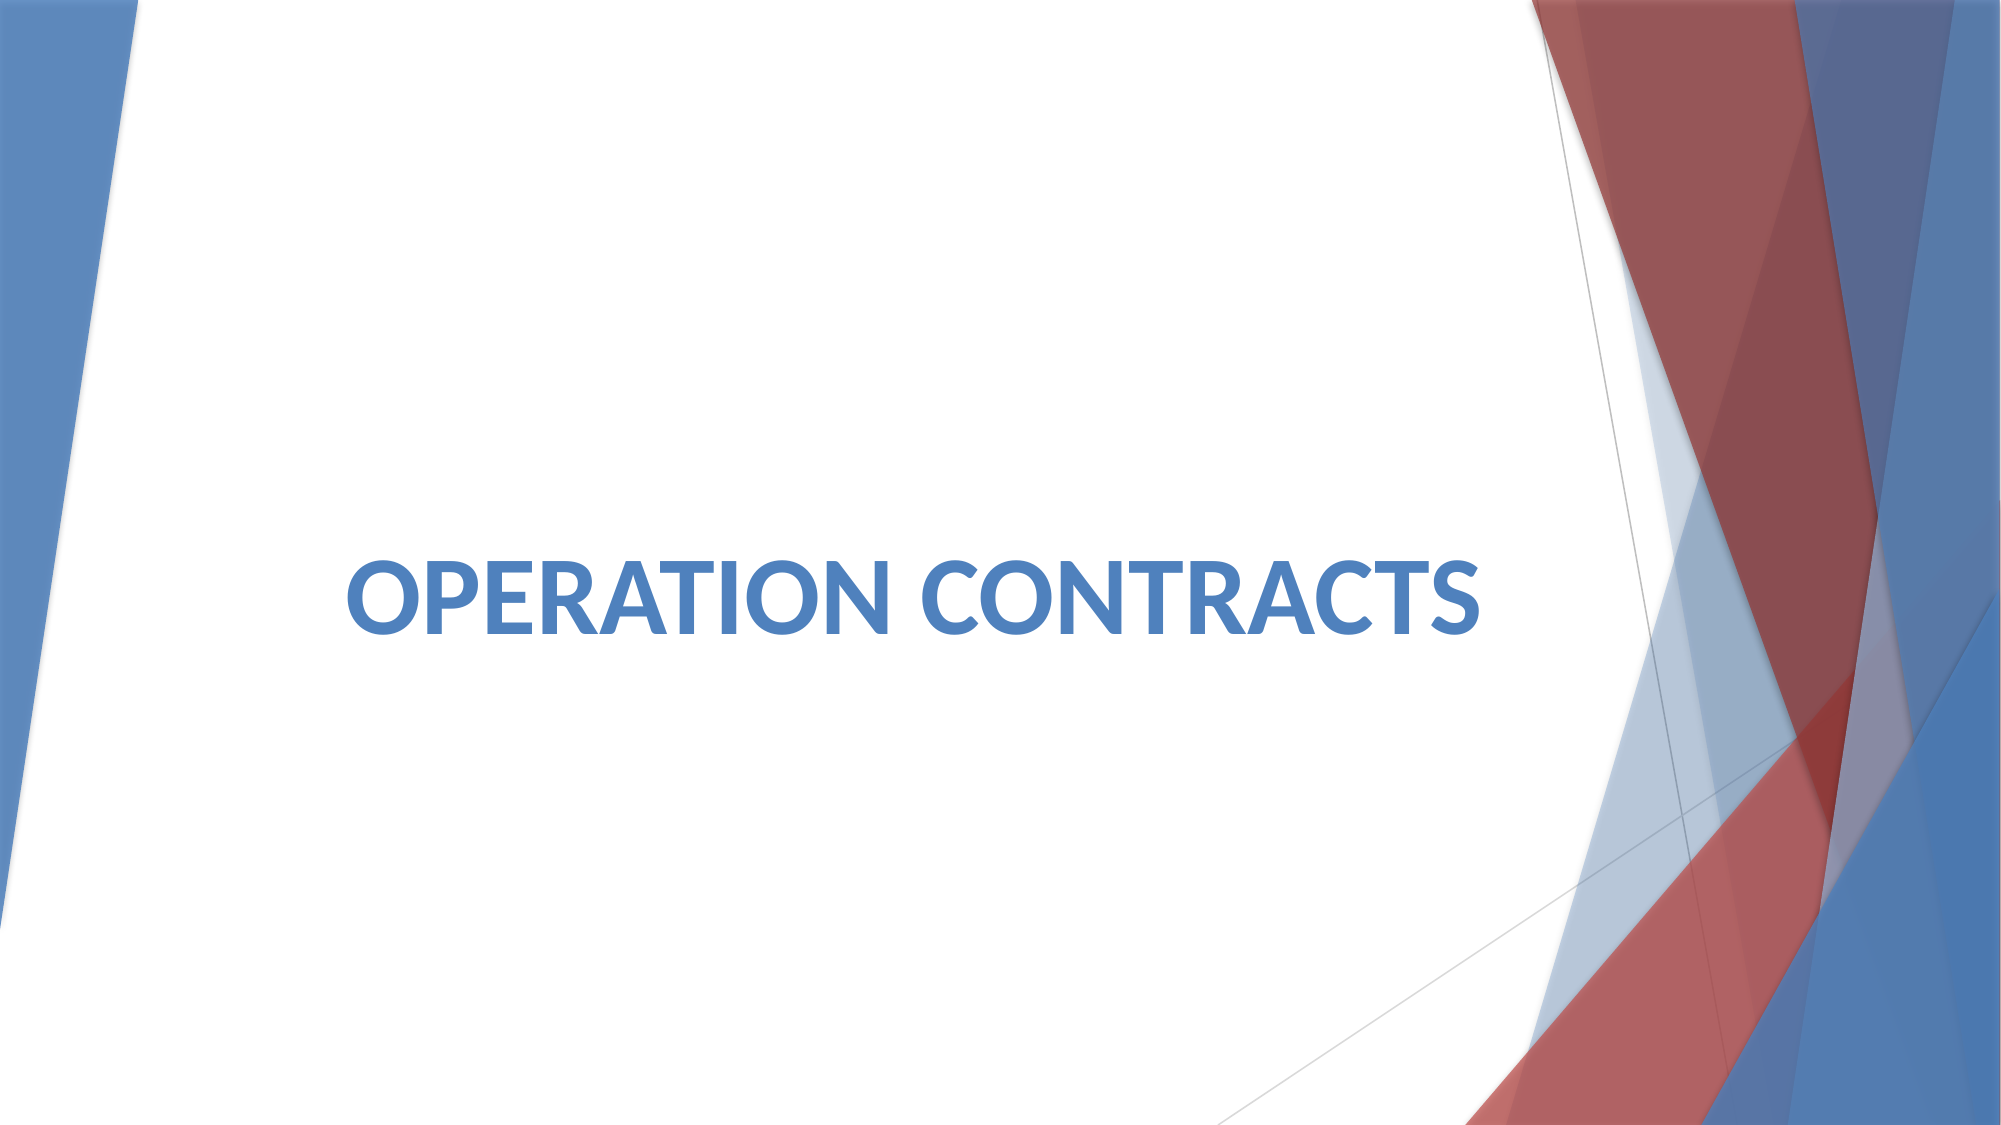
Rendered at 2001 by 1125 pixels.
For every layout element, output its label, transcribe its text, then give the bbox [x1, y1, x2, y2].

title OPERATION CONTRACTS [224, 394, 1499, 665]
